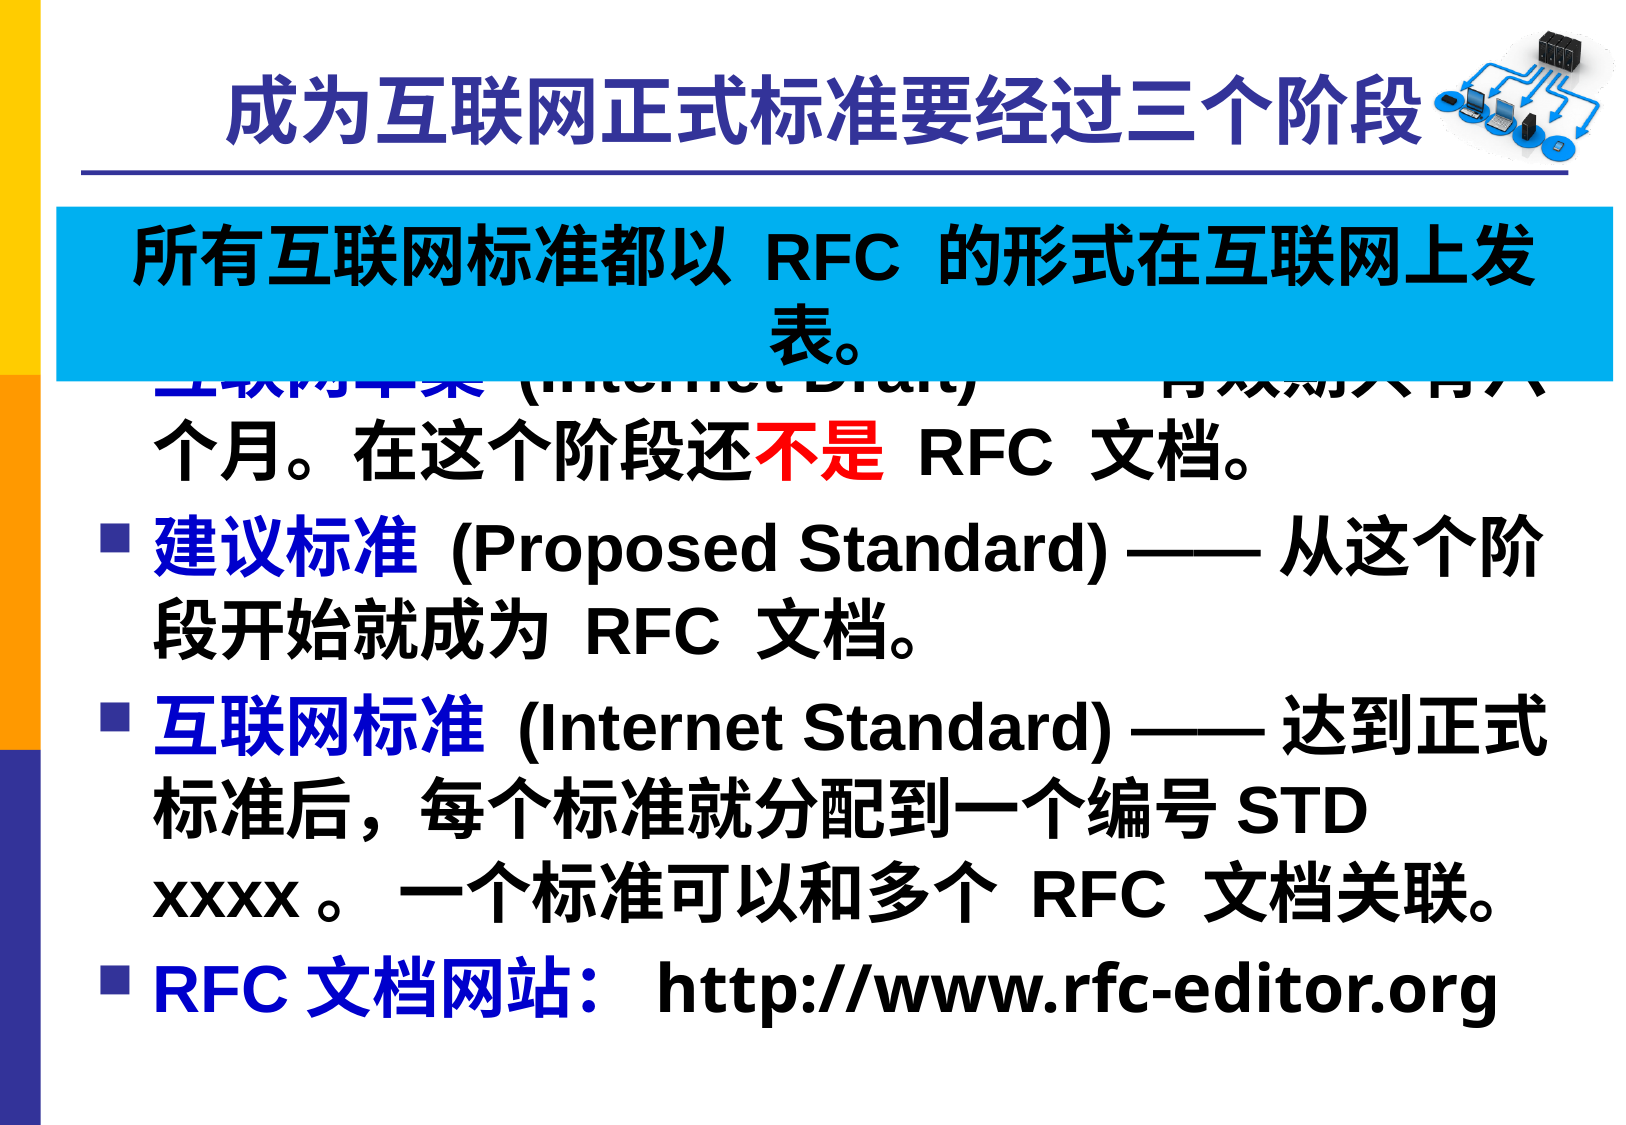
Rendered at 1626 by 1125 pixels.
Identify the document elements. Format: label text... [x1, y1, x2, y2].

list 互联网草案 (Internet Draft) ——有效期只有六个月。在这个阶段还不是 RFC 文档。 建议标准 (Proposed Standard) ——从这个阶段开始就成为 RFC 文档。 互联网标准 (Internet Standard) ——达到正式标准后，每个标准就分配到一个编号STD xxxx。 一个标准可以和多个 RFC 文档关联。 RFC文档网站：http://www.rfc-editor.org [81, 382, 1569, 1094]
title 成为互联网正式标准要经过三个阶段 [81, 30, 1569, 161]
picture [1431, 30, 1616, 165]
text_box 所有互联网标准都以 RFC 的形式在互联网上发表。 [56, 206, 1614, 382]
